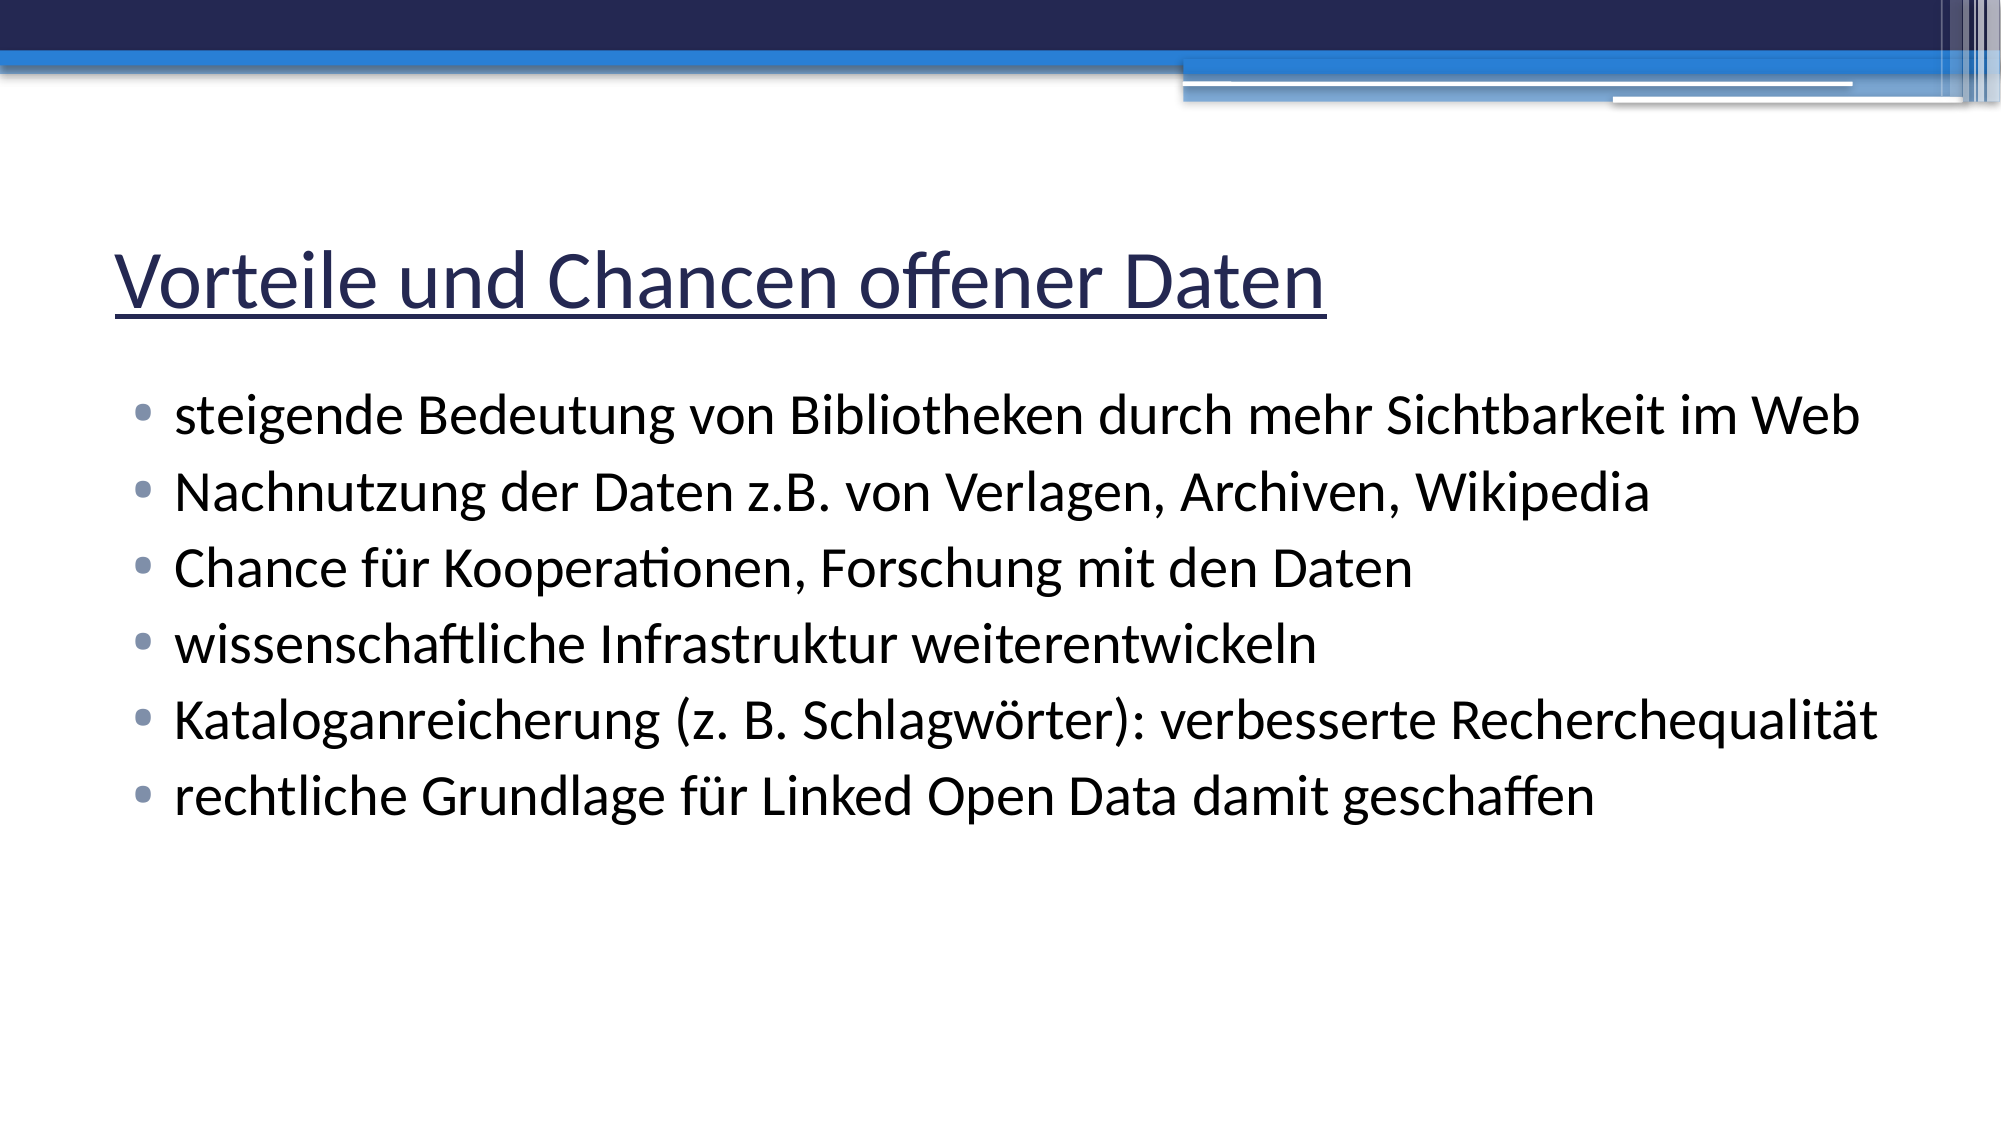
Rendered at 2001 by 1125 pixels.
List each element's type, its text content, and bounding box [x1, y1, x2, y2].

list steigende Bedeutung von Bibliotheken durch mehr Sichtbarkeit im Web Nachnutzung der Daten z.B. von Verlagen, Archiven, Wikipedia Chance für Kooperationen, Forschung mit den Daten wissenschaftliche Infrastruktur weiterentwickeln Kataloganreicherung (z. B. Schlagwörter): verbesserte Recherchequalität rechtliche Grundlage für Linked Open Data damit geschaffen [99, 368, 1937, 1079]
title Vorteile und Chancen offener Daten [99, 187, 1900, 363]
